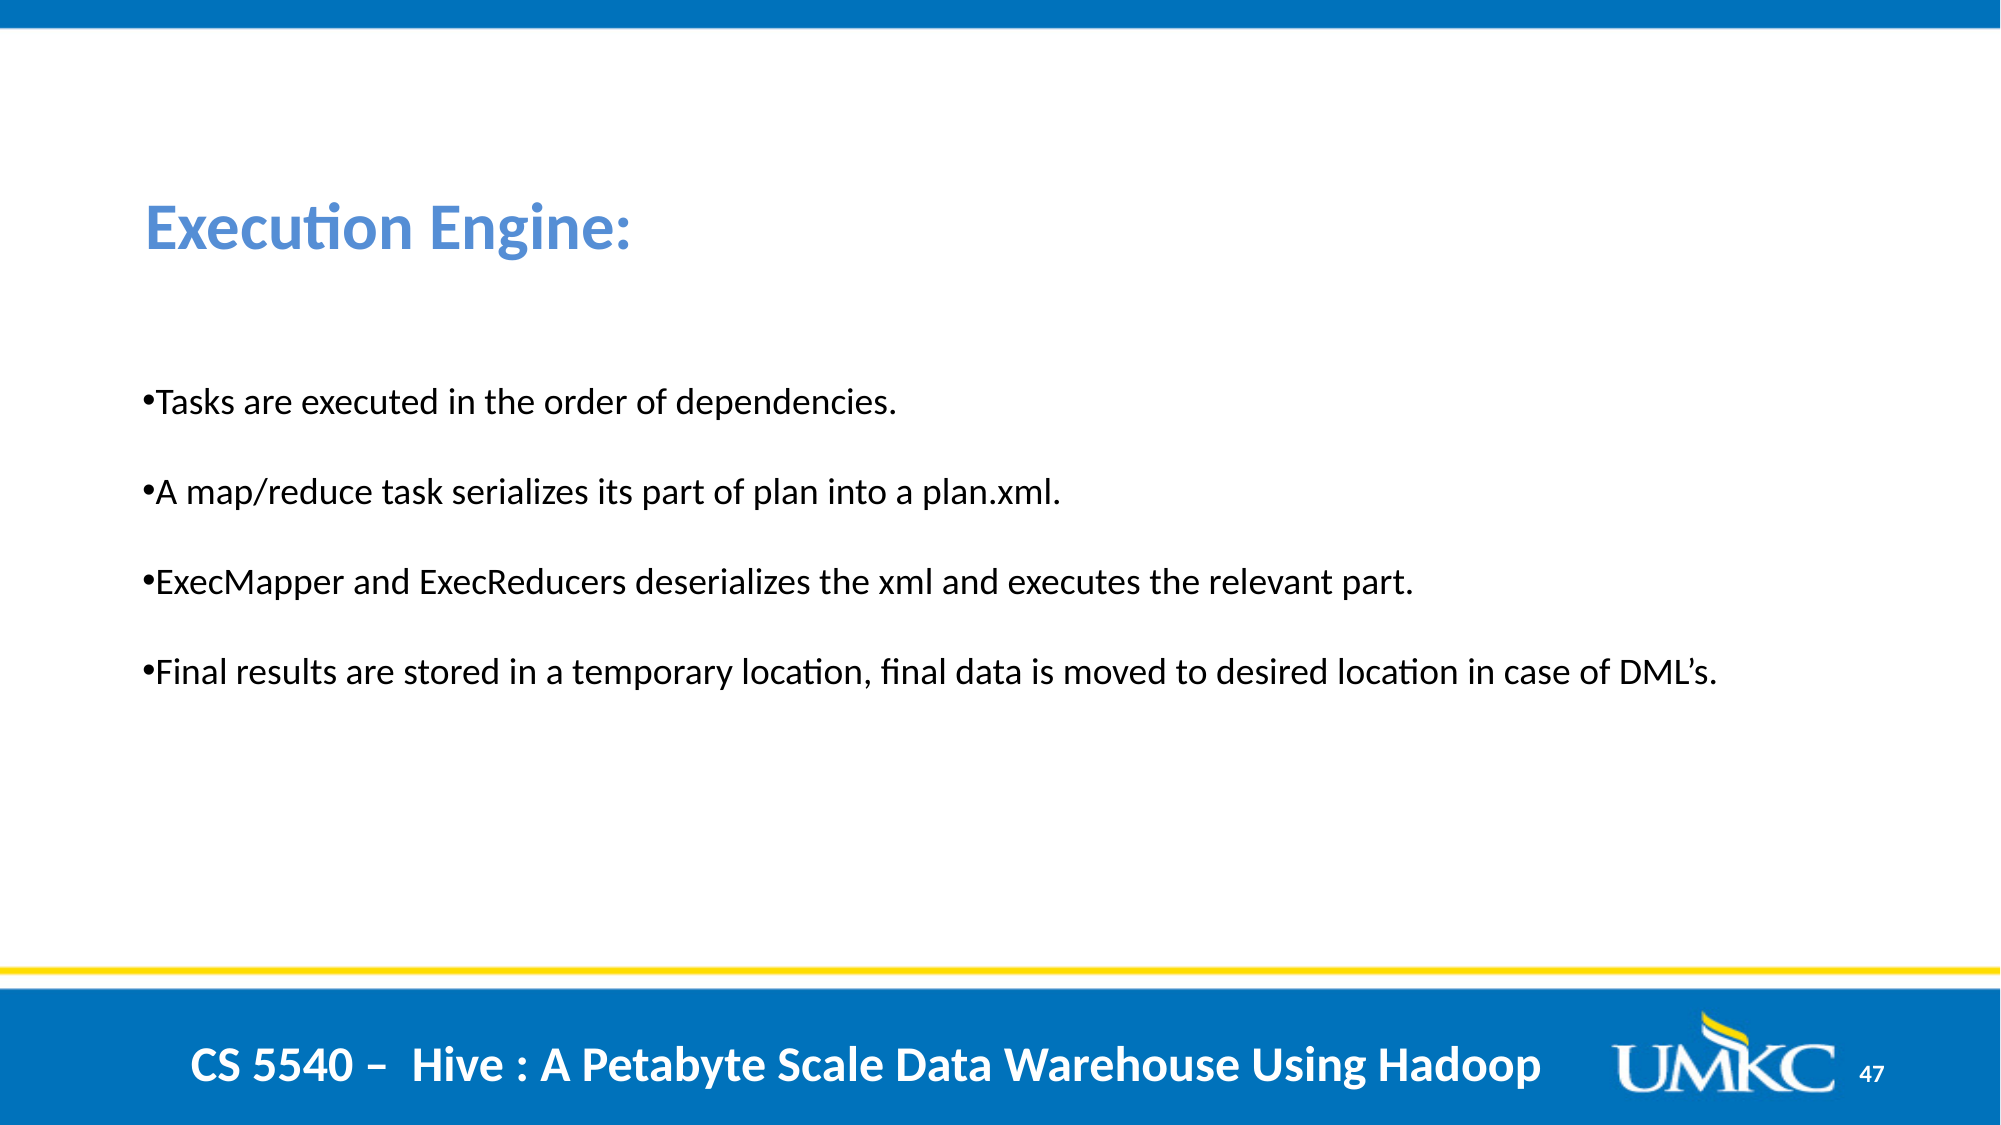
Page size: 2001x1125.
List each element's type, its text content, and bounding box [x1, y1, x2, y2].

text_box Execution Engine: [130, 175, 664, 271]
footer CS 5540 – Hive : A Petabyte Scale Data Warehouse Using Hadoop [21, 1031, 1713, 1092]
text_box Tasks are executed in the order of dependencies. A map/reduce task serializes its part of plan into a plan.xml. ExecMapper and ExecReducers deserializes the xml and executes the relevant part. Final results are stored in a temporary location, final data is moved to desired location in case of DML’s. [127, 369, 2000, 790]
slide_number 47 [1433, 1042, 1900, 1103]
picture [0, 0, 2001, 1125]
